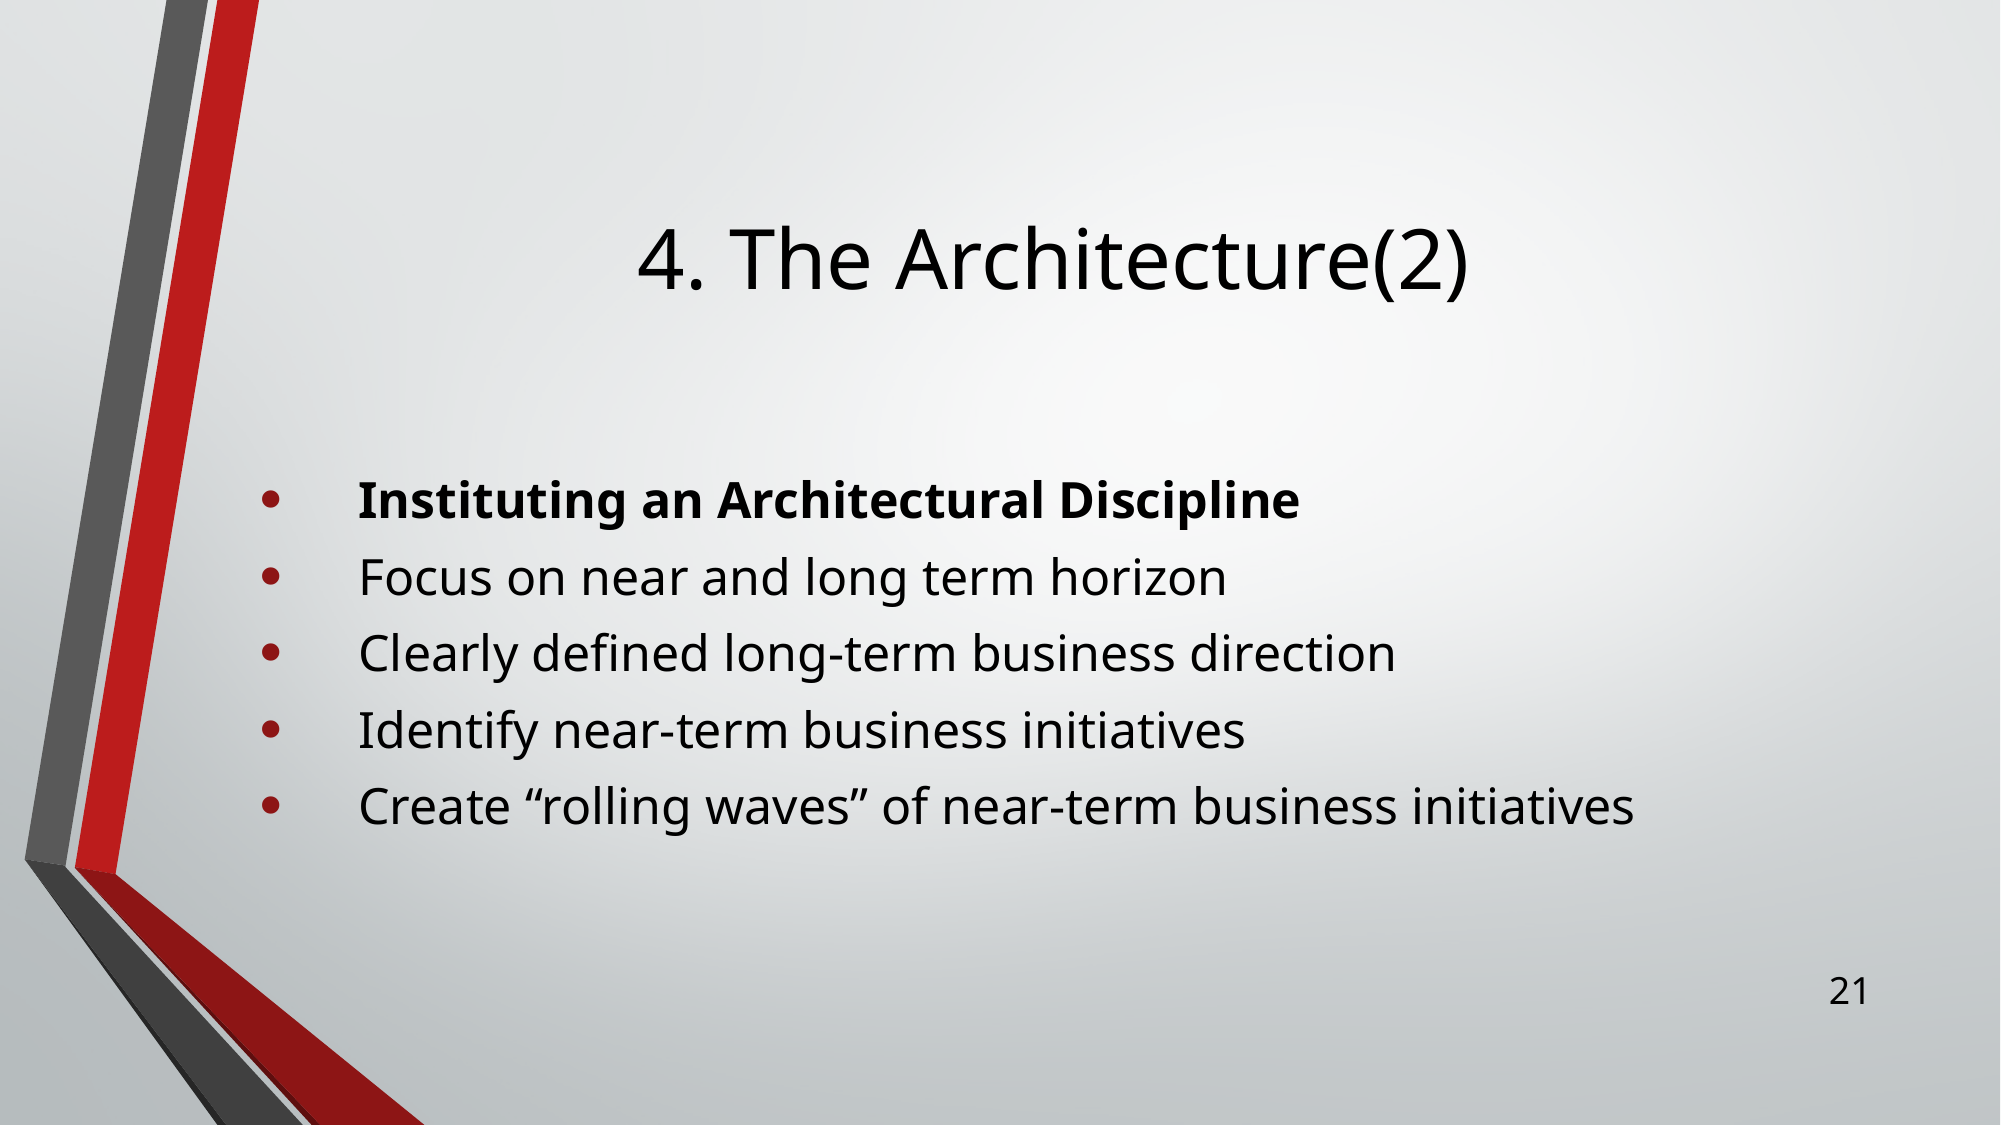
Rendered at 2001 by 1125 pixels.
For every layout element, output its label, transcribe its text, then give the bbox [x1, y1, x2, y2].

title 4. The Architecture(2) [243, 112, 1887, 400]
list Instituting an Architectural Discipline Focus on near and long term horizon Clearly defined long-term business direction Identify near-term business initiatives Create “rolling waves” of near-term business initiatives [243, 437, 1887, 950]
slide_number 21 [1796, 962, 1887, 1023]
